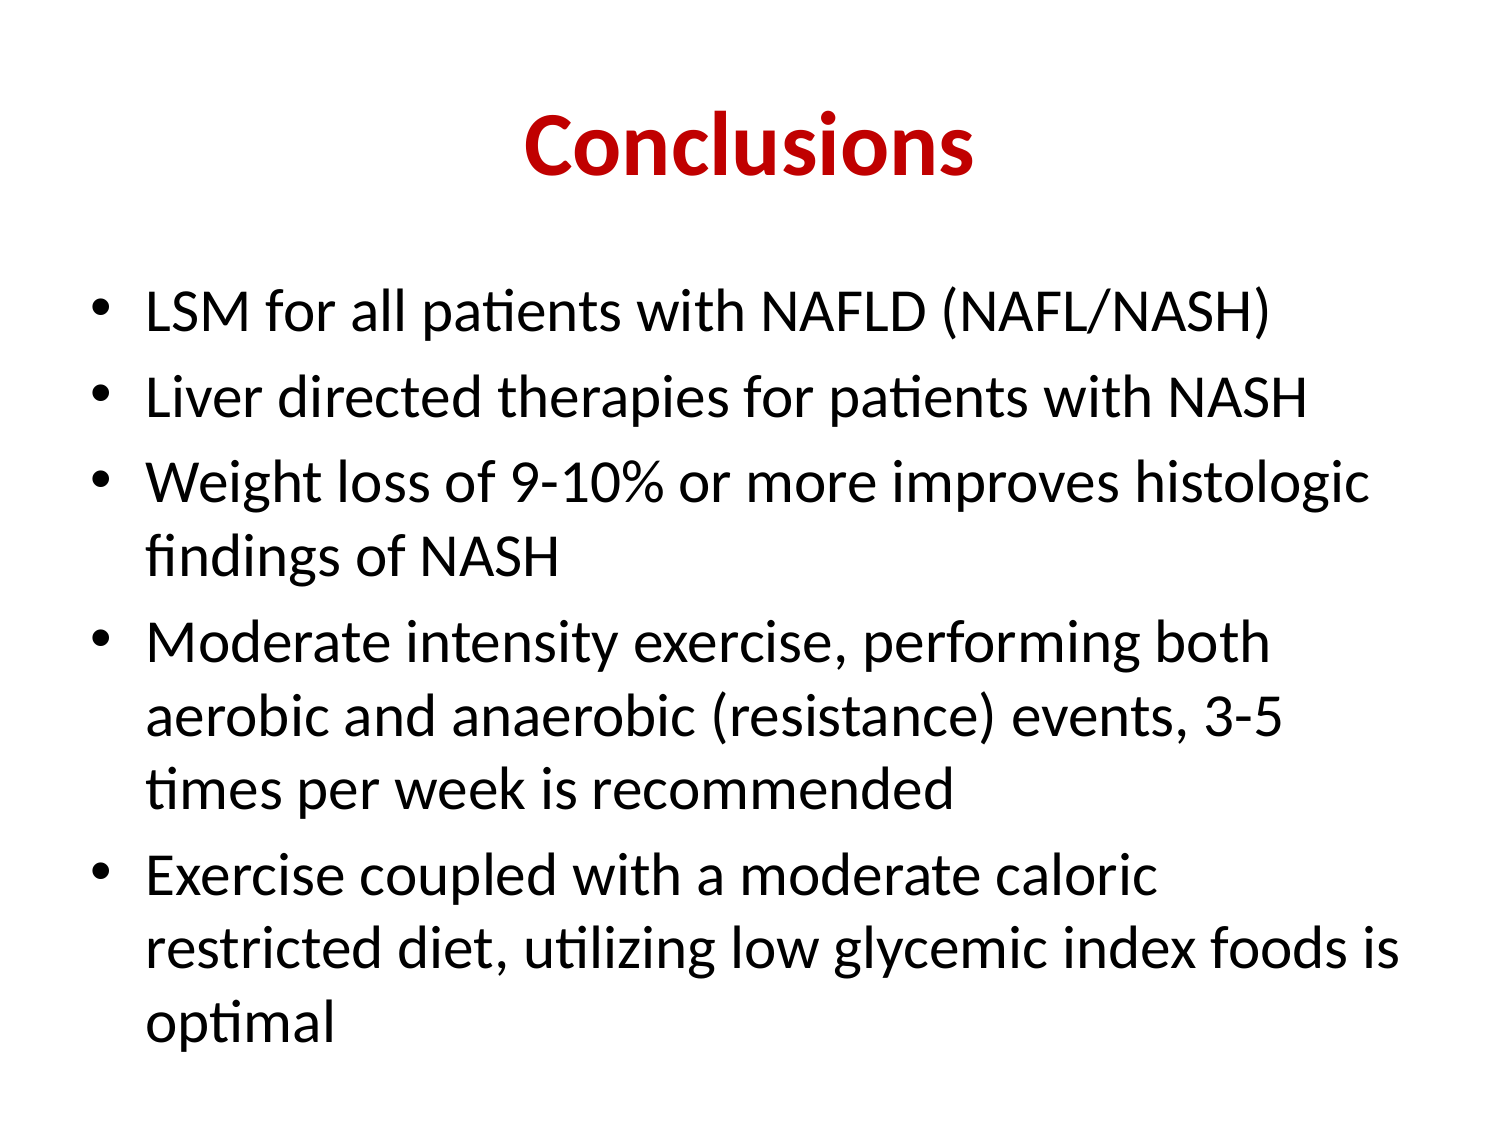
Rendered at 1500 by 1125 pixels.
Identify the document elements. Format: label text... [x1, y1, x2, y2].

title Conclusions [75, 45, 1425, 233]
list LSM for all patients with NAFLD (NAFL/NASH) Liver directed therapies for patients with NASH Weight loss of 9-10% or more improves histologic findings of NASH Moderate intensity exercise, performing both aerobic and anaerobic (resistance) events, 3-5 times per week is recommended Exercise coupled with a moderate caloric restricted diet, utilizing low glycemic index foods is optimal [75, 262, 1425, 1063]
